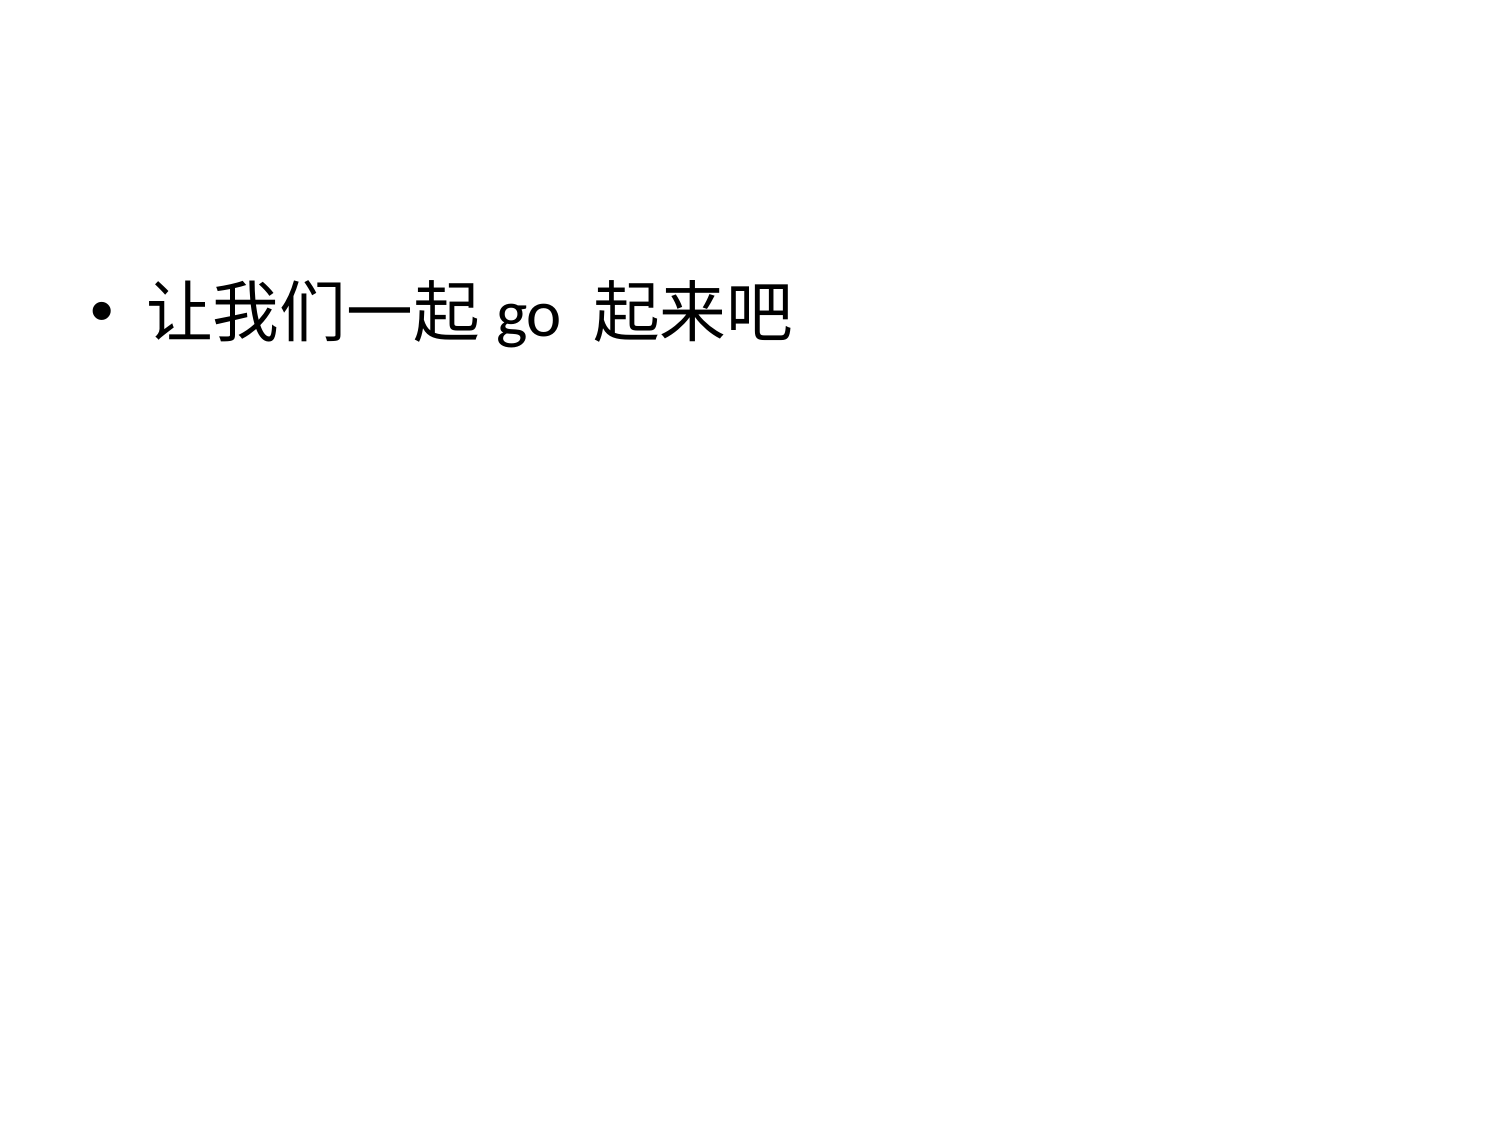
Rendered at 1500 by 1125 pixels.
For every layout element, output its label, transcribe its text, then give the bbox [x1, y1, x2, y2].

list 让我们一起go 起来吧 [75, 262, 1425, 1005]
